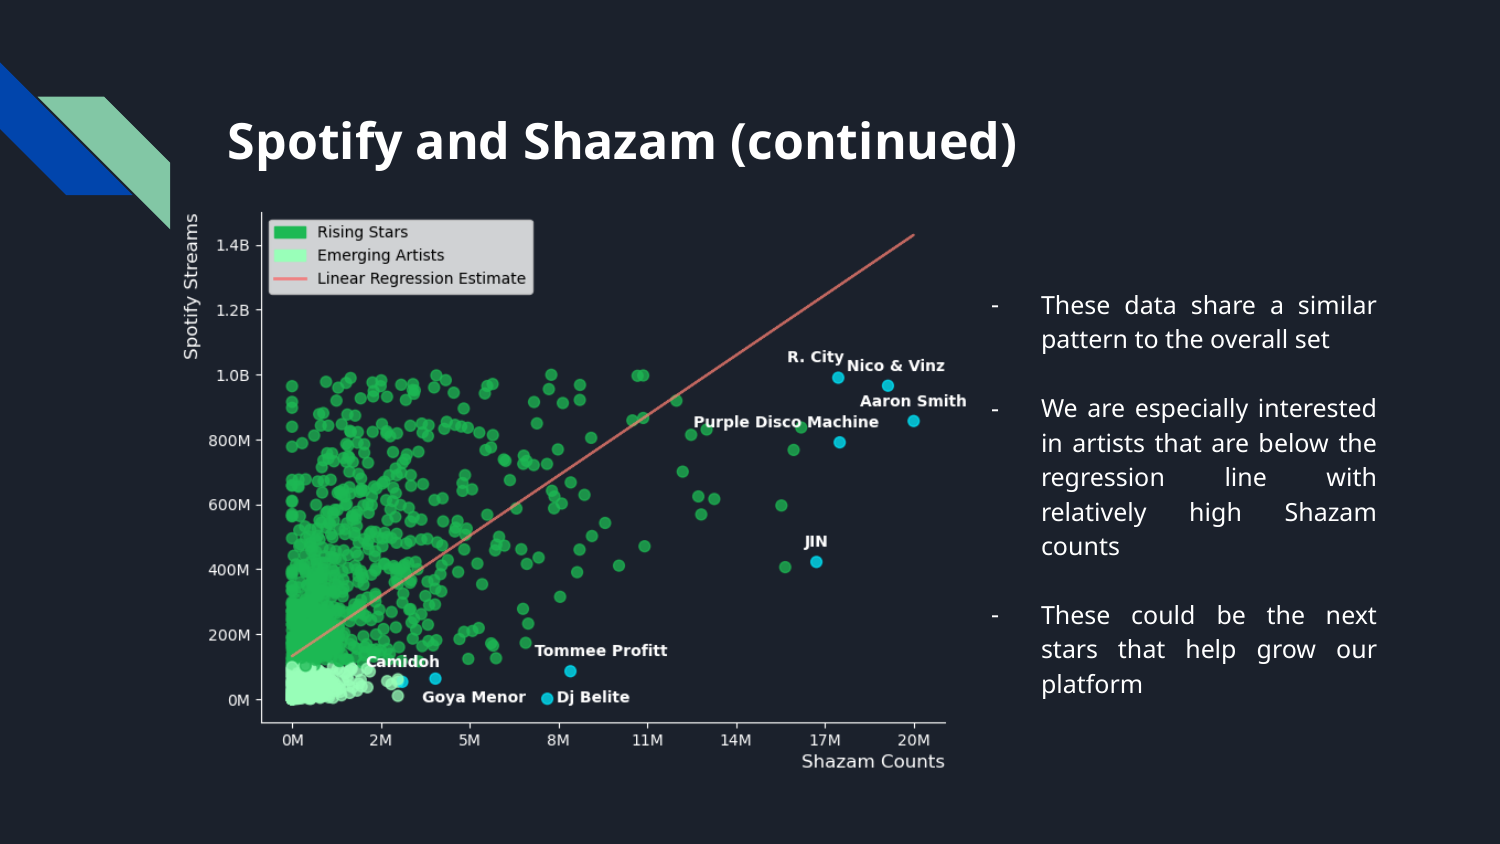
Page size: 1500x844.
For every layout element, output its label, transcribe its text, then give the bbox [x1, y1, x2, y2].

list These data share a similar pattern to the overall set We are especially interested in artists that are below the regression line with relatively high Shazam counts These could be the next stars that help grow our platform [982, 214, 1393, 769]
picture [174, 201, 978, 782]
title Spotify and Shazam (continued) [212, 64, 1368, 214]
